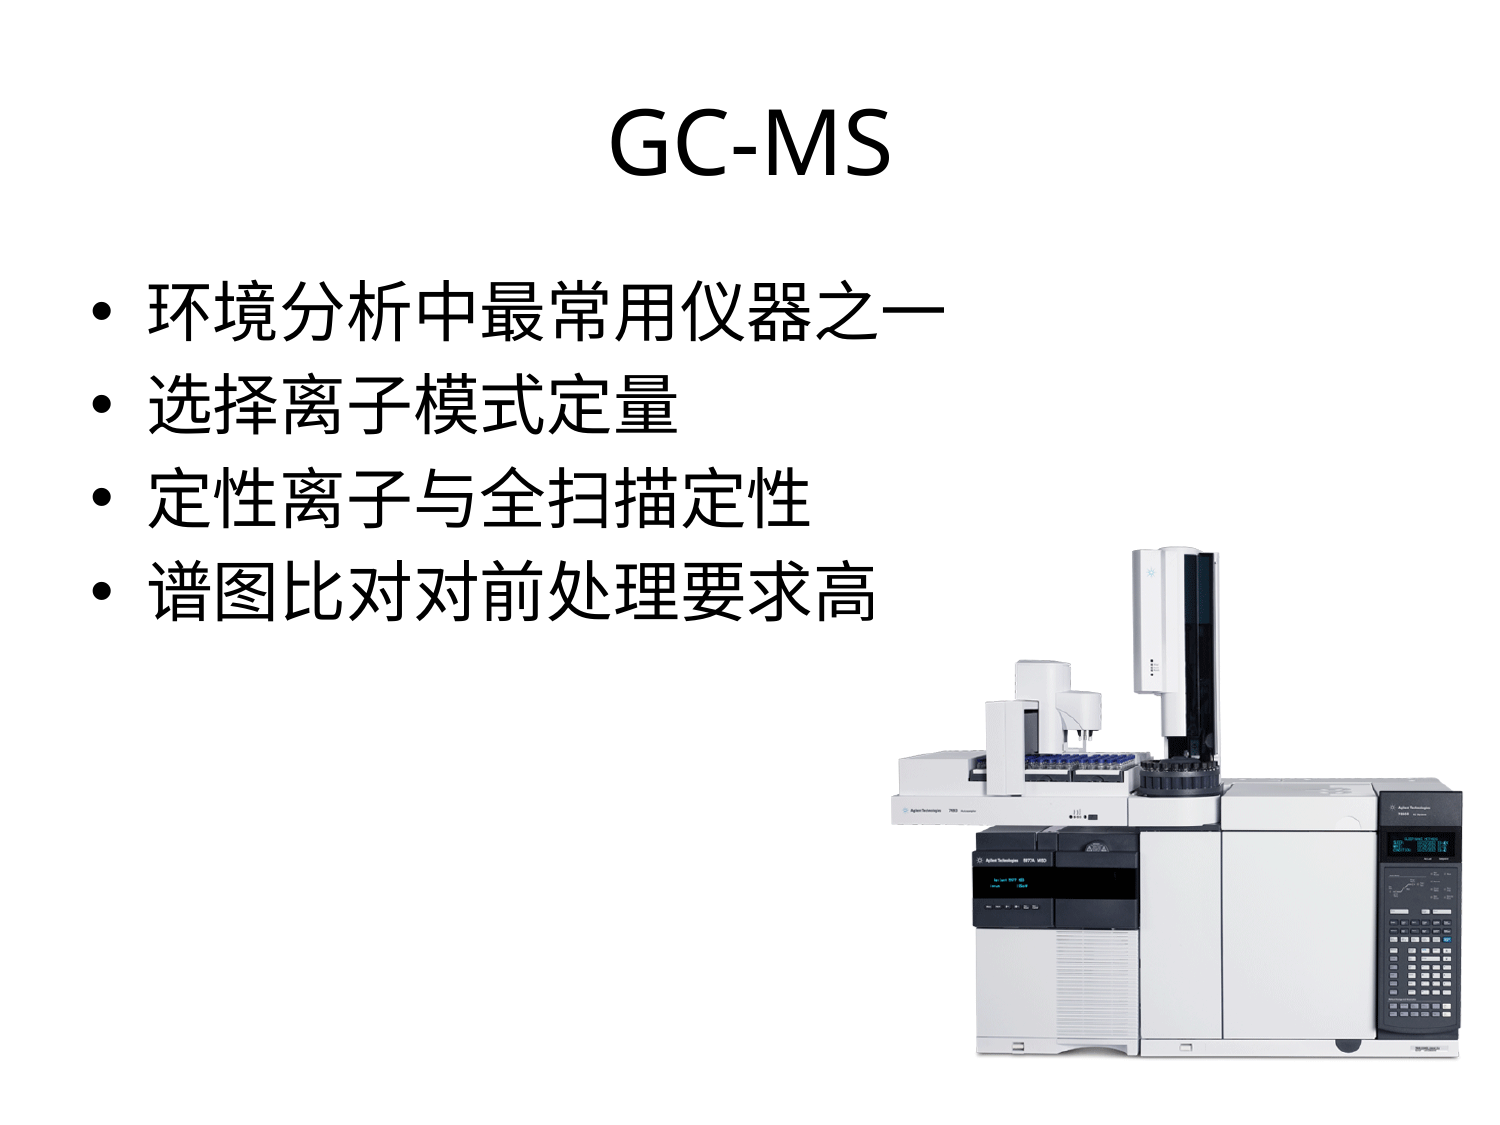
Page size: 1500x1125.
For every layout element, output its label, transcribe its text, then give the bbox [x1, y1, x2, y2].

picture [873, 498, 1500, 1125]
list 环境分析中最常用仪器之一 选择离子模式定量 定性离子与全扫描定性 谱图比对对前处理要求高 [75, 262, 1425, 1005]
title GC-MS [75, 45, 1425, 233]
